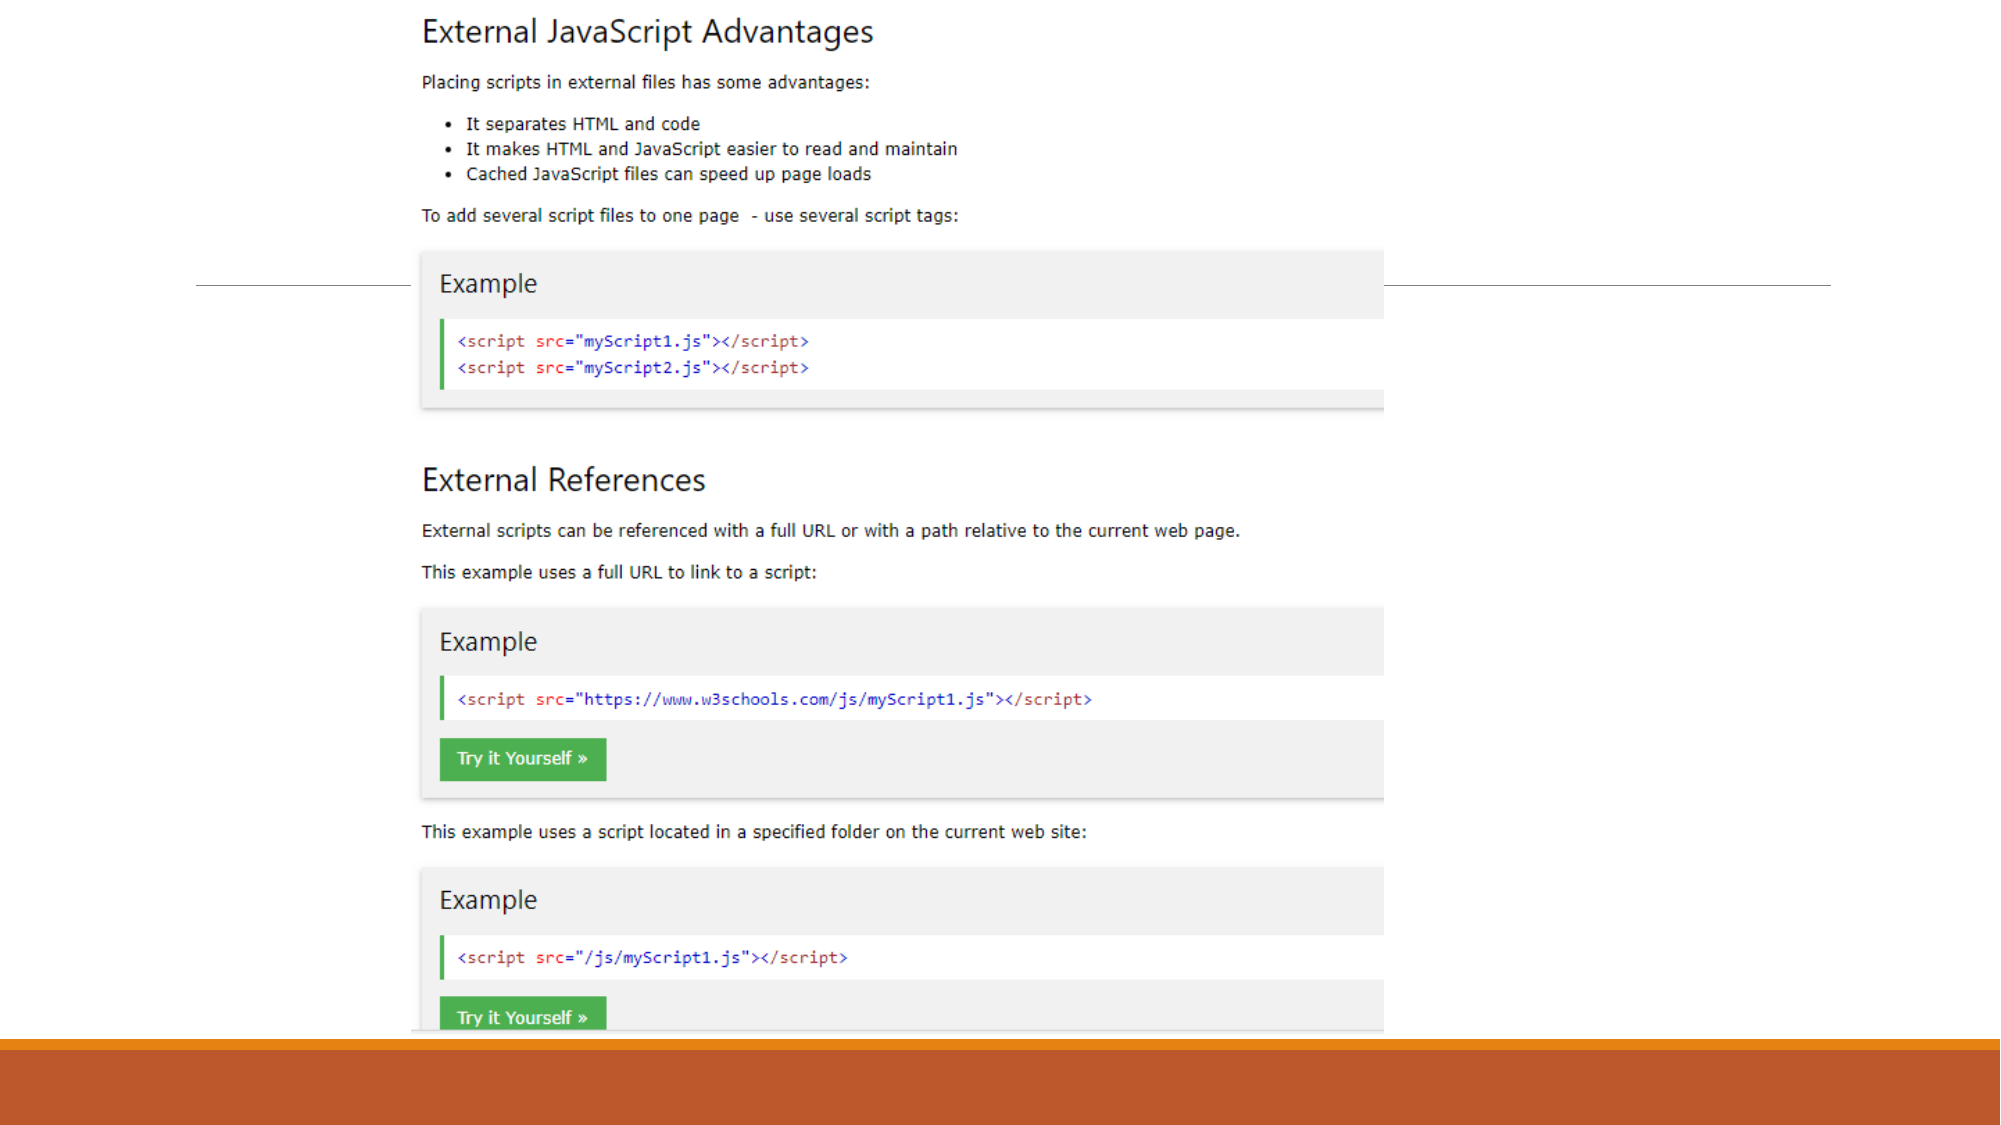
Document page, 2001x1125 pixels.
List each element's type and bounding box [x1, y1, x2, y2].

list [411, 4, 1385, 1035]
